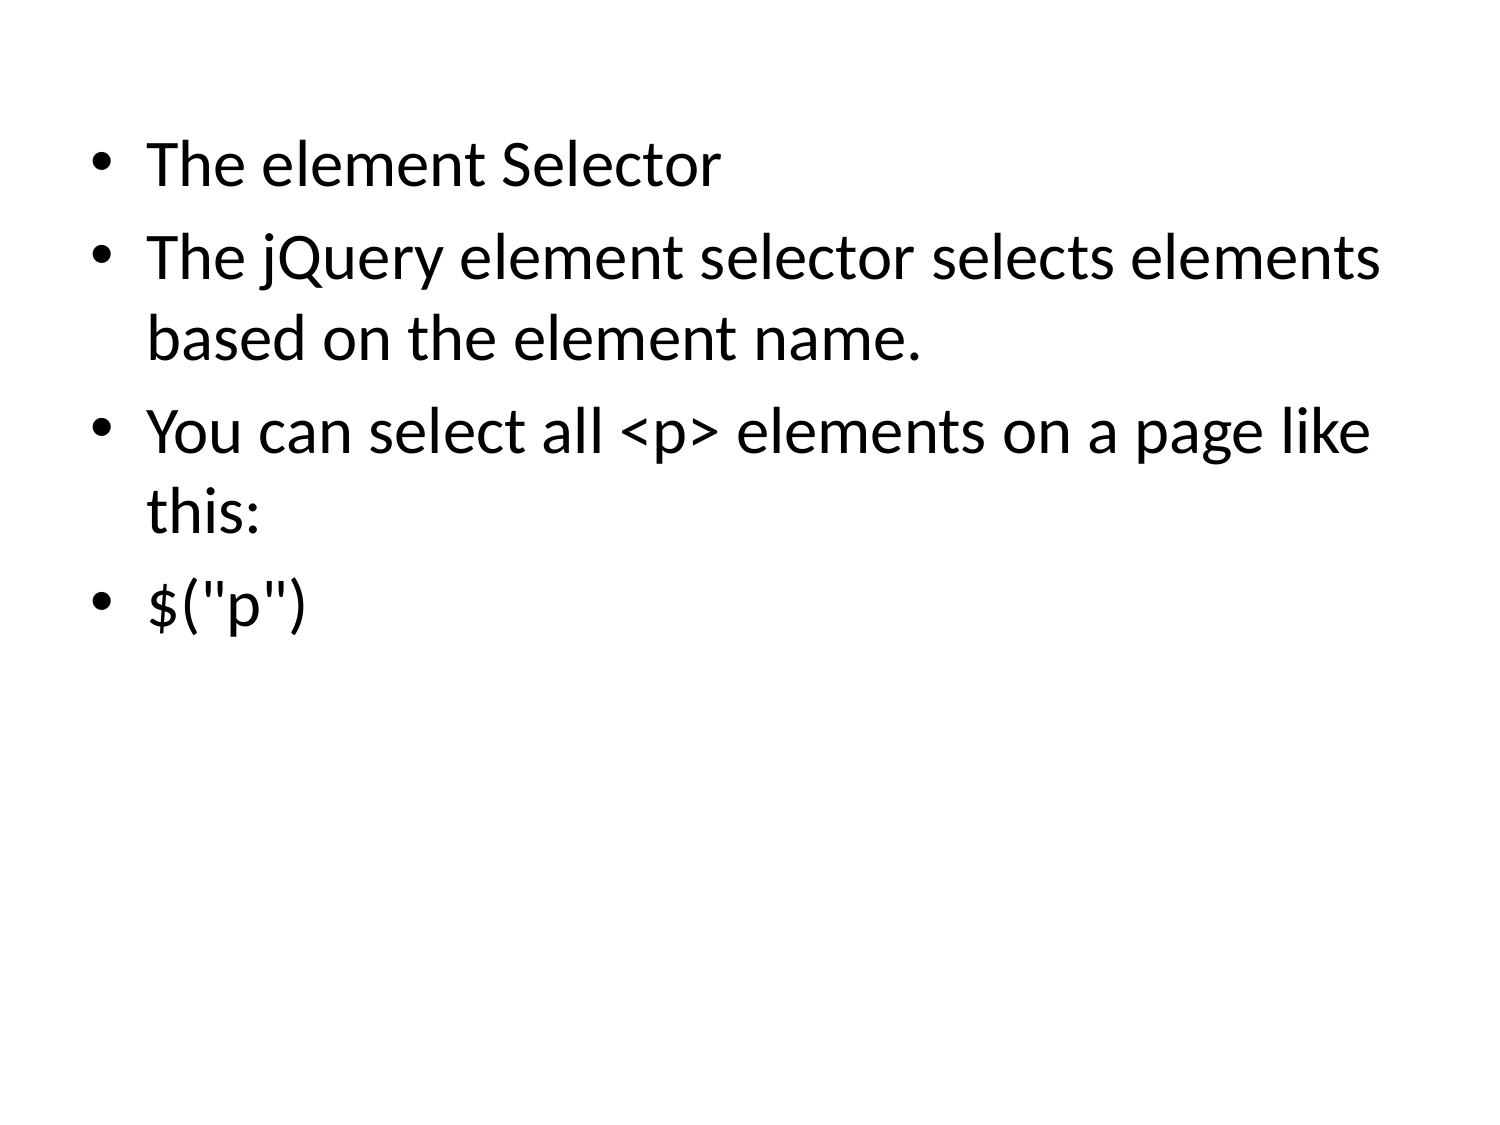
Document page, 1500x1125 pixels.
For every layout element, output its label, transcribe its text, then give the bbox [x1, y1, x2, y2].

list The element Selector The jQuery element selector selects elements based on the element name. You can select all <p> elements on a page like this: $("p") [75, 112, 1425, 1005]
